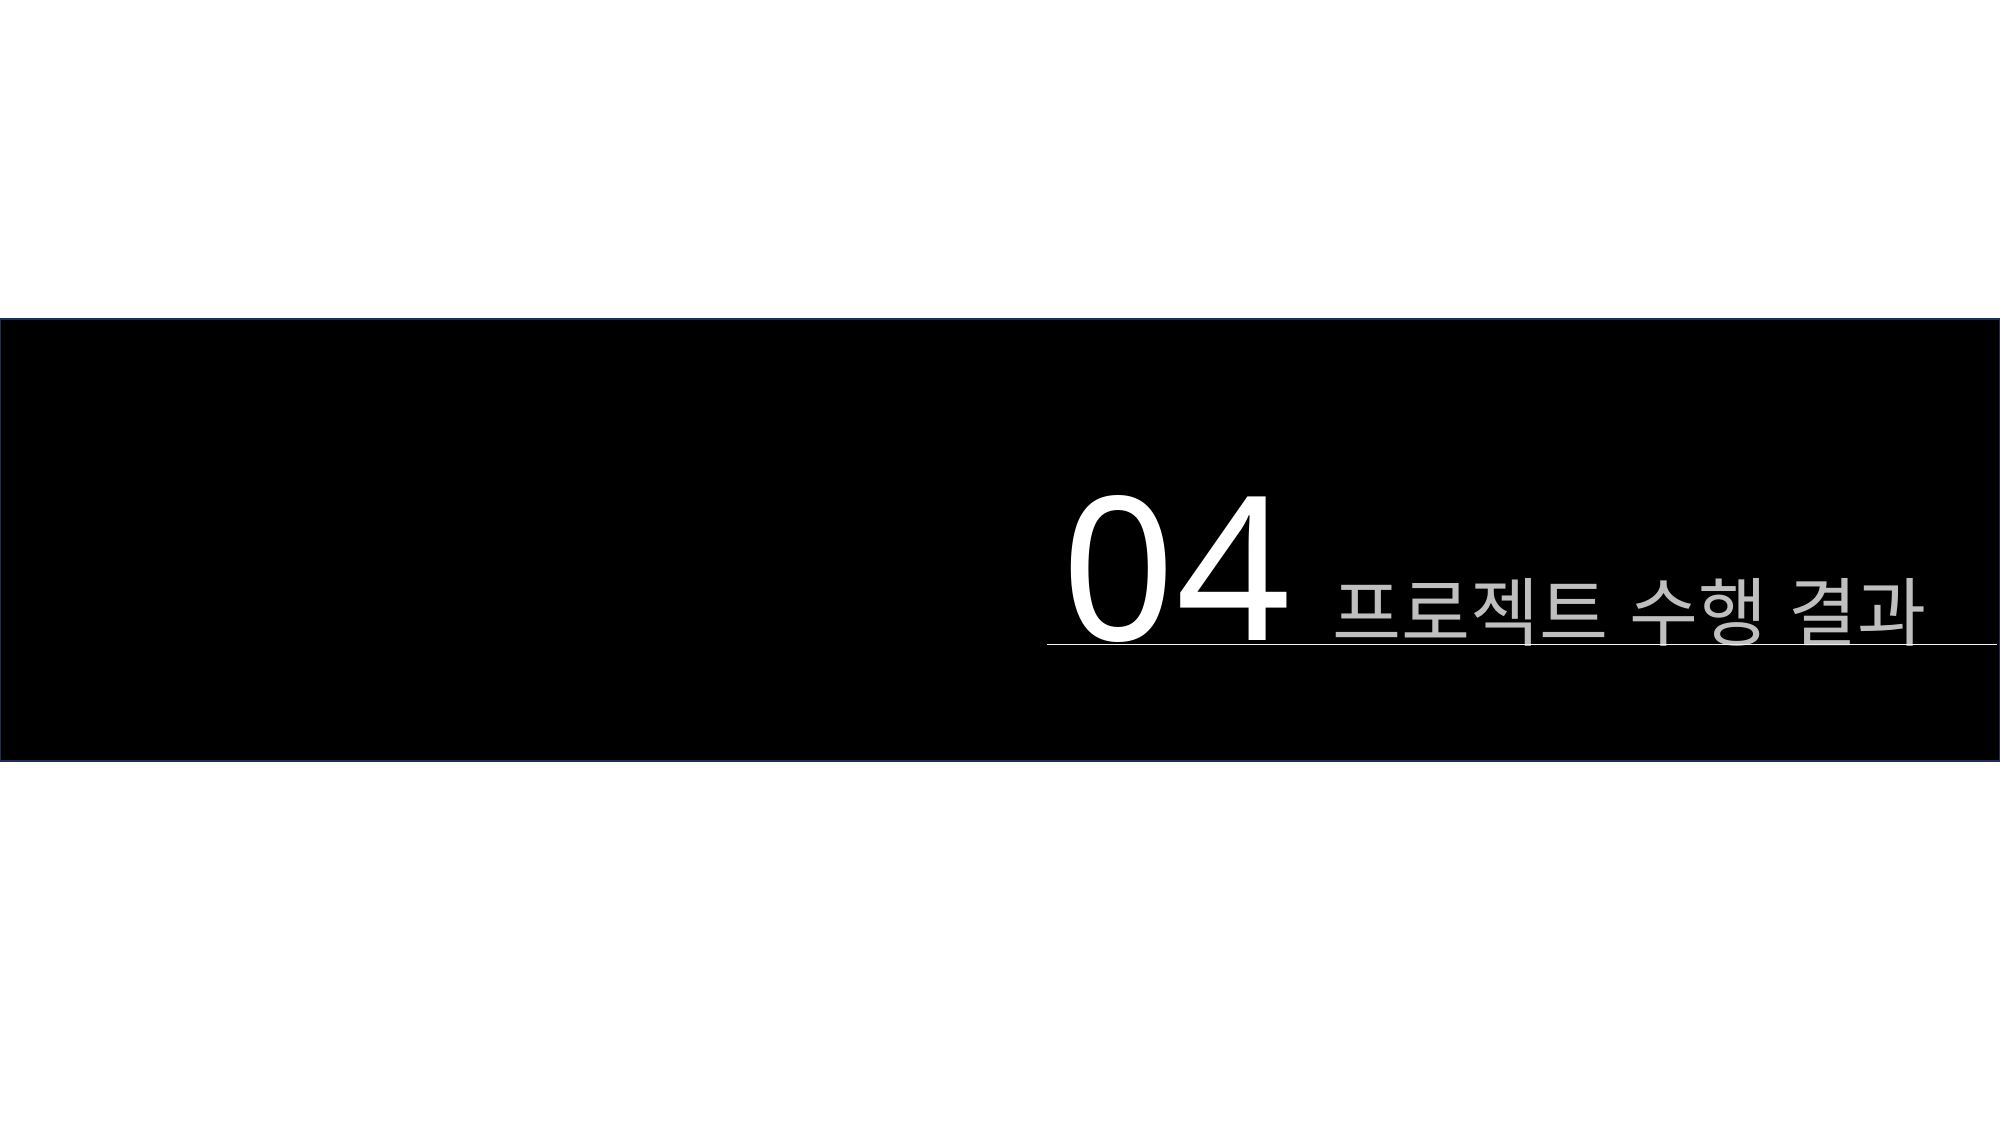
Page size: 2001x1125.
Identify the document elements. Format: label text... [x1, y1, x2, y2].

text_box [0, 318, 2000, 762]
text_box 04 프로젝트 수행 결과 [1046, 312, 2000, 688]
